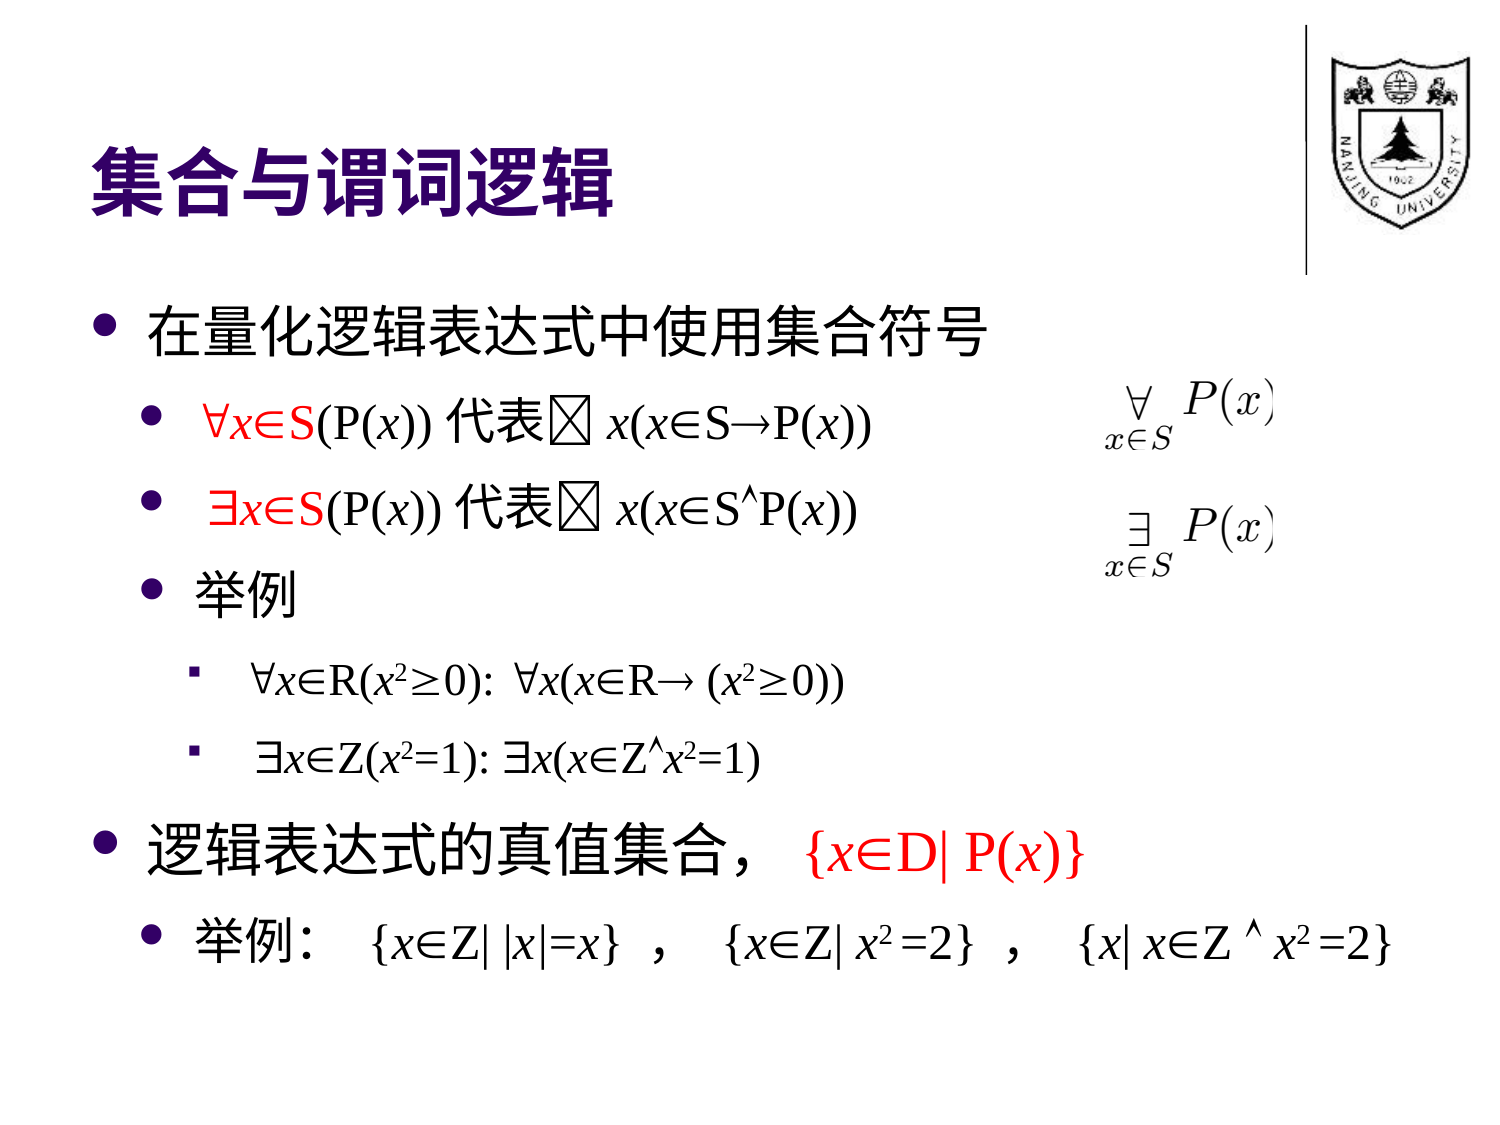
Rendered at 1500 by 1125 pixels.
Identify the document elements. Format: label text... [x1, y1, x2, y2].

picture [1104, 378, 1273, 450]
picture [1104, 505, 1273, 577]
list 在量化逻辑表达式中使用集合符号 xS(P(x))代表x(xSP(x)) xS(P(x))代表x(xSP(x)) 举例 xR(x20): x(xR (x20)) xZ(x2=1): x(xZx2=1) 逻辑表达式的真值集合，{xD| P(x)} 举例： {xZ| |x|=x} ， {xZ| x2 =2} ， {x| xZ  x2 =2} [75, 282, 1459, 1059]
title 集合与谓词逻辑 [75, 20, 1313, 233]
picture [1328, 51, 1481, 235]
